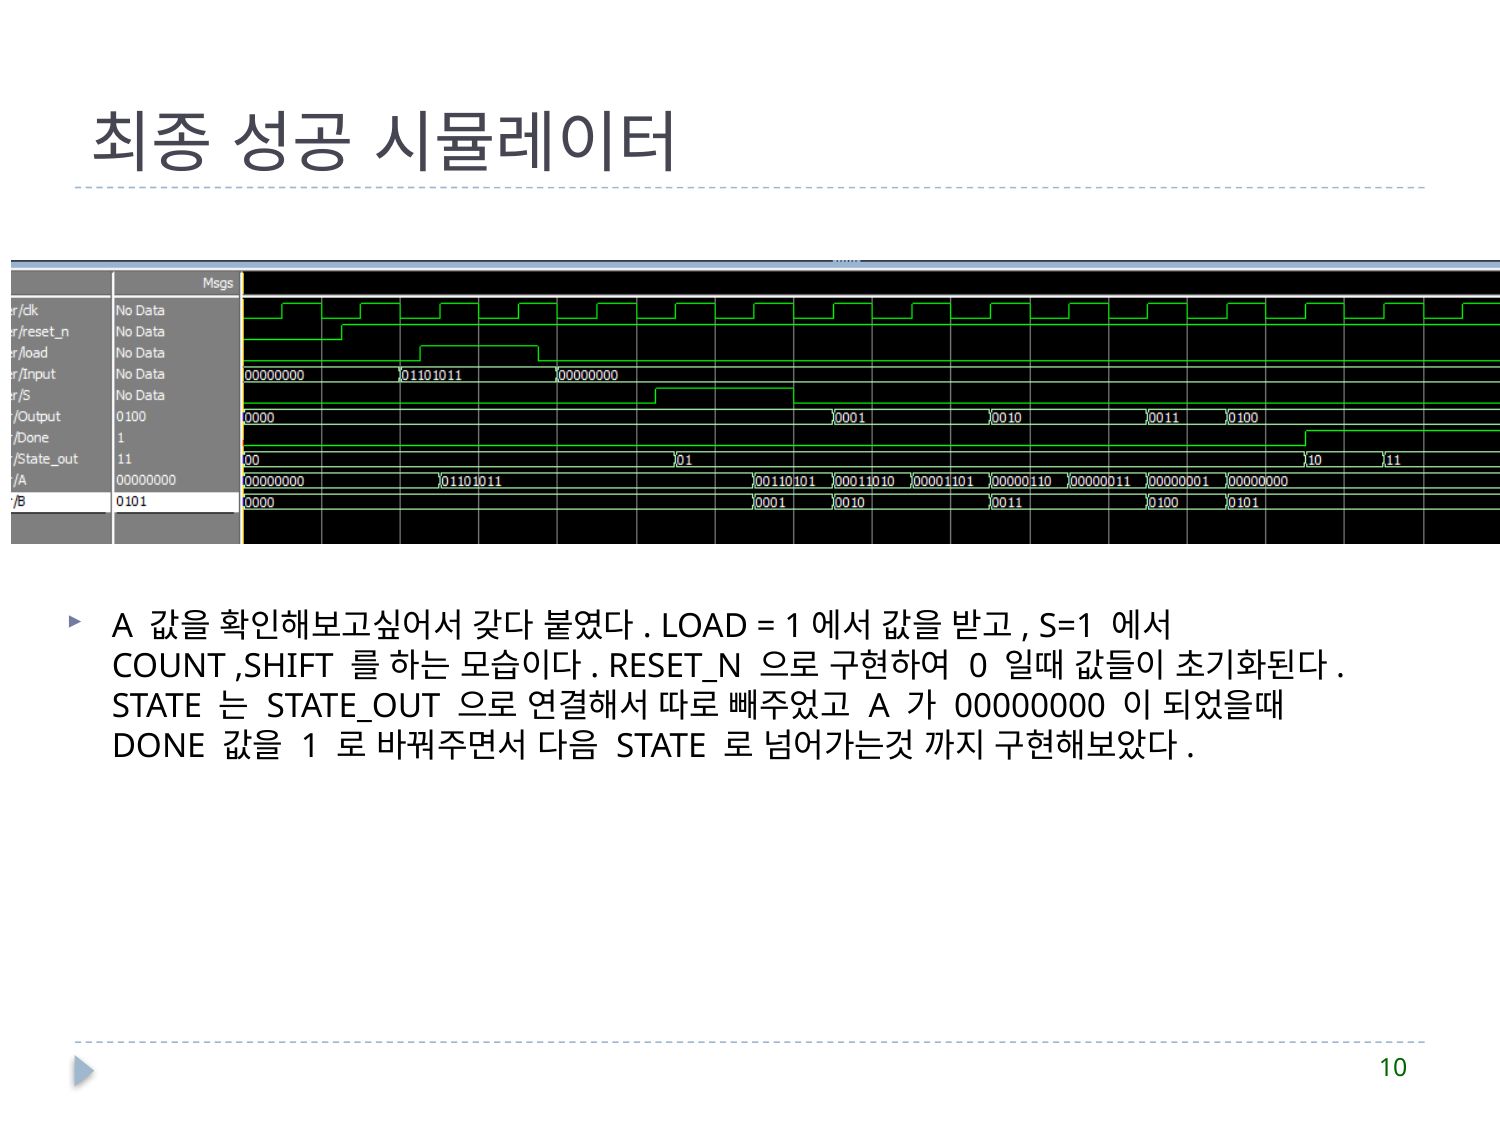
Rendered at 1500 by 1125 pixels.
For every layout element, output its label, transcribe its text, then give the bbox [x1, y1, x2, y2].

title 최종 성공 시뮬레이터 [75, 24, 1426, 188]
list A 값을 확인해보고싶어서 갖다 붙였다. LOAD = 1에서 값을 받고, S=1 에서 COUNT ,SHIFT 를 하는 모습이다. RESET_N 으로 구현하여 0 일때 값들이 초기화된다. STATE 는 STATE_OUT 으로 연결해서 따로 빼주었고 A 가 00000000 이 되었을때 DONE 값을 1 로 바꿔주면서 다음 STATE 로 넘어가는것 까지 구현해보았다. [51, 596, 1402, 848]
picture [10, 260, 1500, 544]
